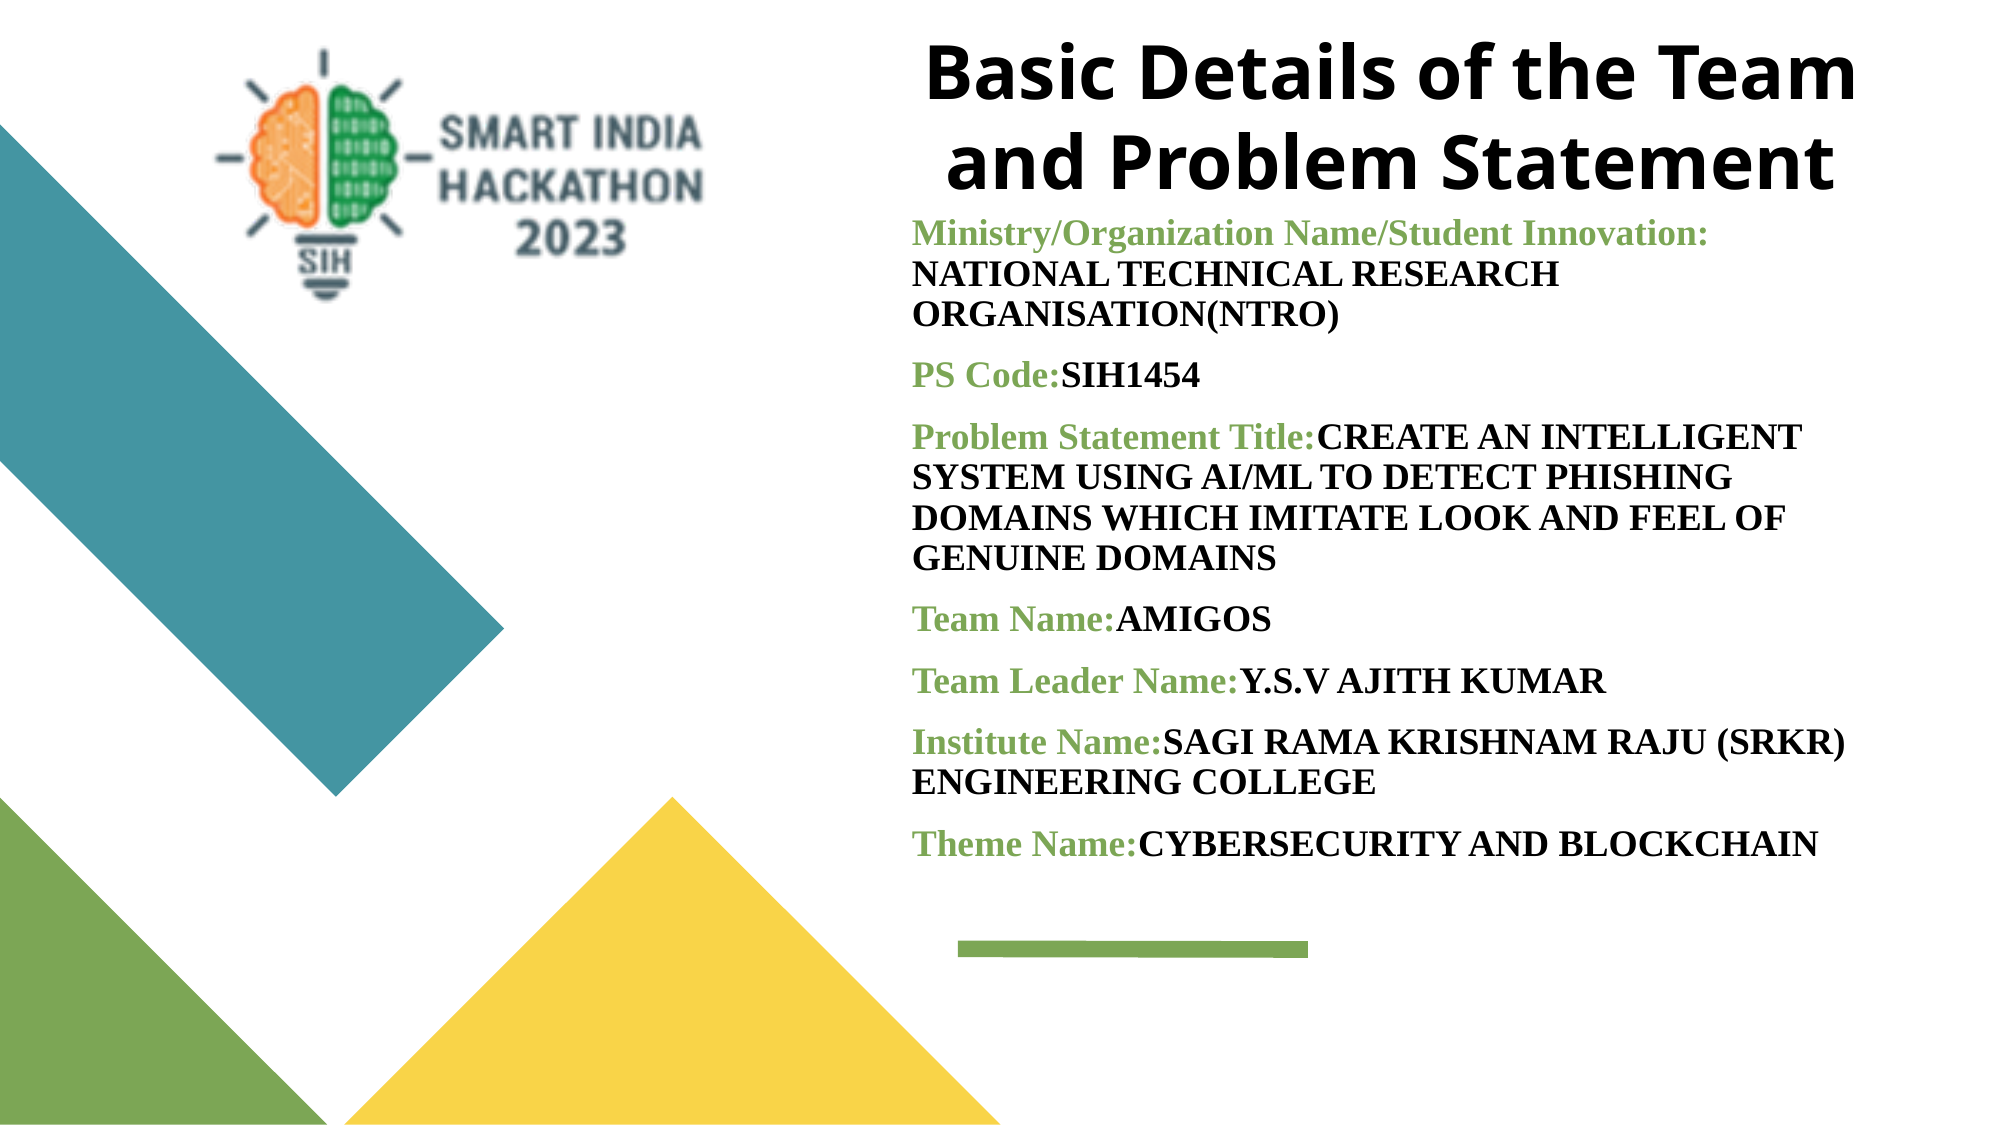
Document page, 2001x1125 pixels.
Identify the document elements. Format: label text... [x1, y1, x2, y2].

picture [198, 41, 746, 316]
title Basic Details of the Team and Problem Statement [861, 24, 1922, 214]
list Ministry/Organization Name/Student Innovation: NATIONAL TECHNICAL RESEARCH ORGANISATION(NTRO) PS Code:SIH1454 Problem Statement Title:CREATE AN INTELLIGENT SYSTEM USING AI/ML TO DETECT PHISHING DOMAINS WHICH IMITATE LOOK AND FEEL OF GENUINE DOMAINS Team Name:AMIGOS Team Leader Name:Y.S.V AJITH KUMAR Institute Name:SAGI RAMA KRISHNAM RAJU (SRKR) ENGINEERING COLLEGE Theme Name:CYBERSECURITY AND BLOCKCHAIN [911, 213, 1871, 925]
